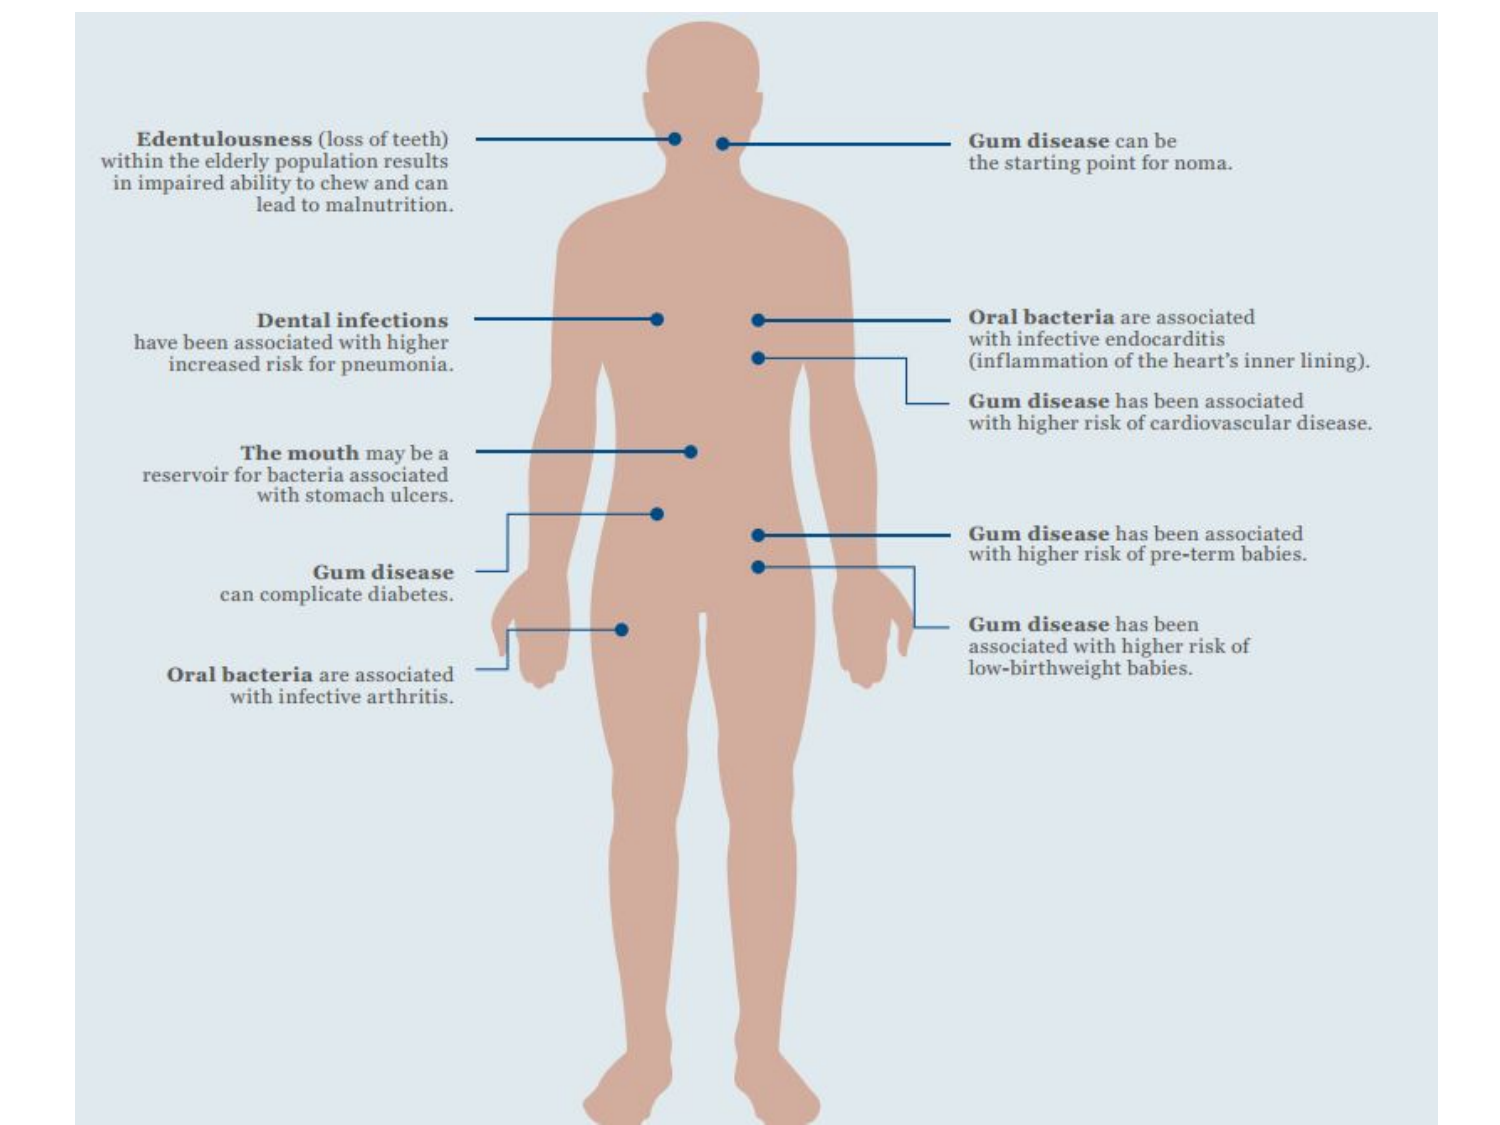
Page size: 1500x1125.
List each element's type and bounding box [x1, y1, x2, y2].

picture [74, 12, 1438, 1125]
